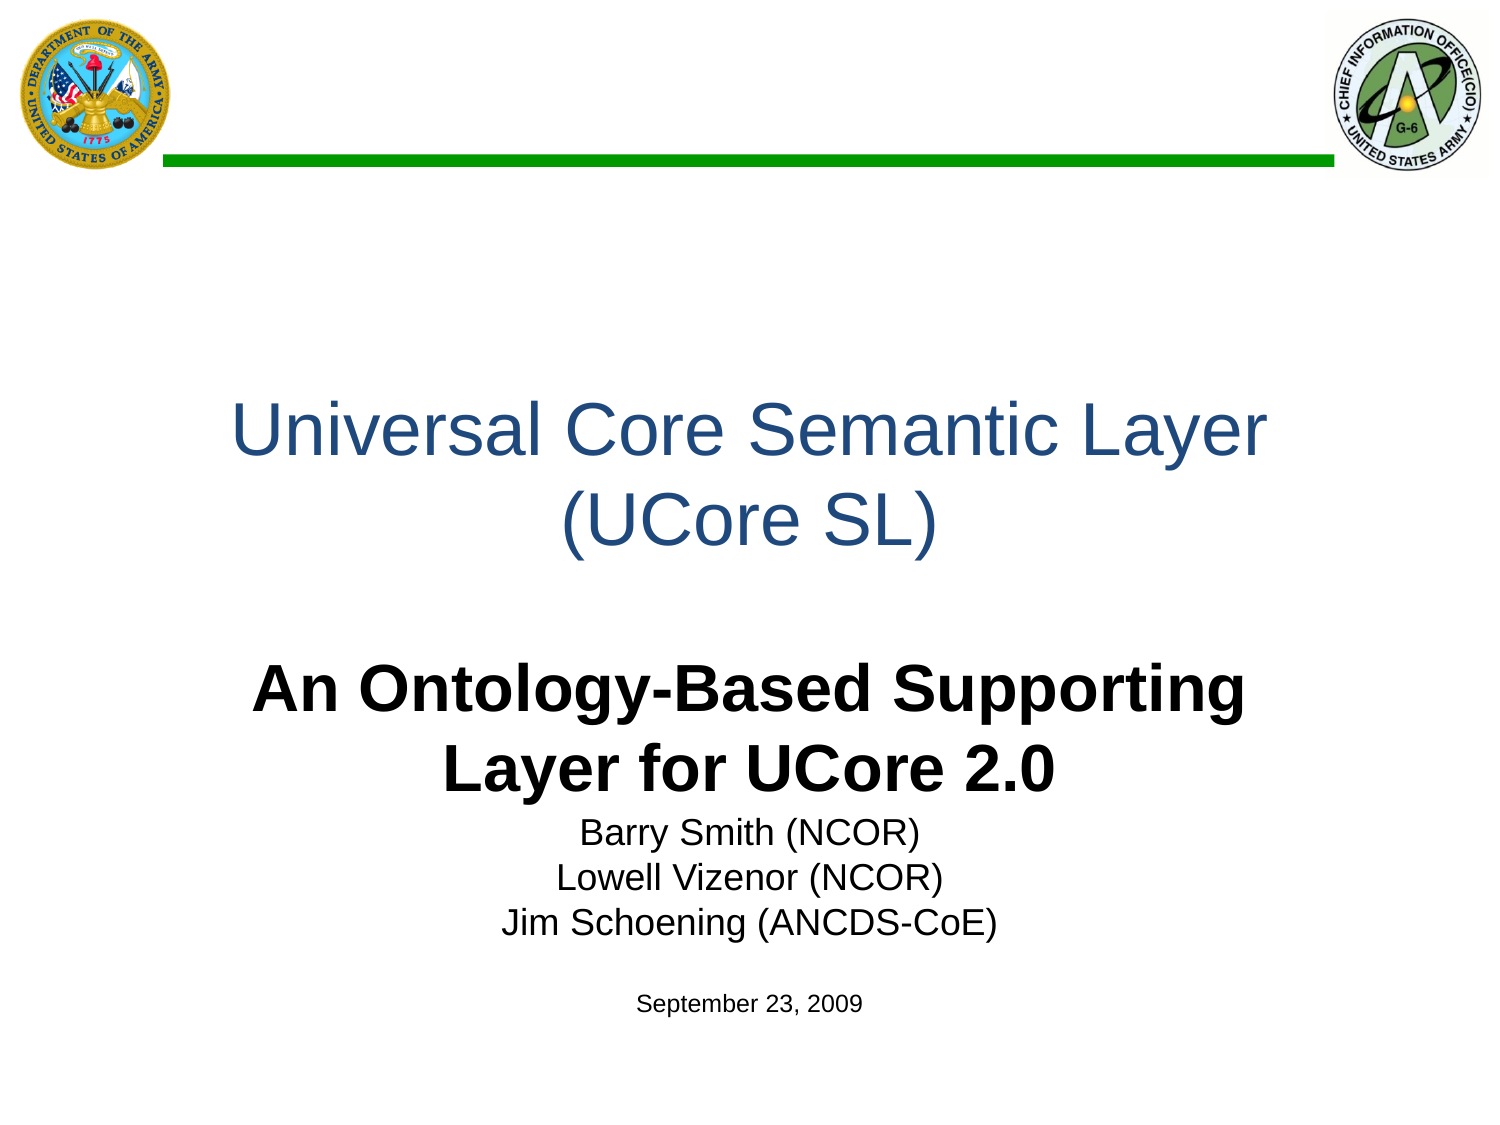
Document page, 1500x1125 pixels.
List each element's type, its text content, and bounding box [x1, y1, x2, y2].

picture [14, 13, 175, 174]
picture [1325, 10, 1489, 179]
subtitle An Ontology-Based Supporting Layer for UCore 2.0 [225, 637, 1275, 925]
title Universal Core Semantic Layer (UCore SL) [112, 349, 1388, 591]
text_box Barry Smith (NCOR) Lowell Vizenor (NCOR) Jim Schoening (ANCDS-CoE) September 23, 2009 [237, 800, 1263, 1025]
